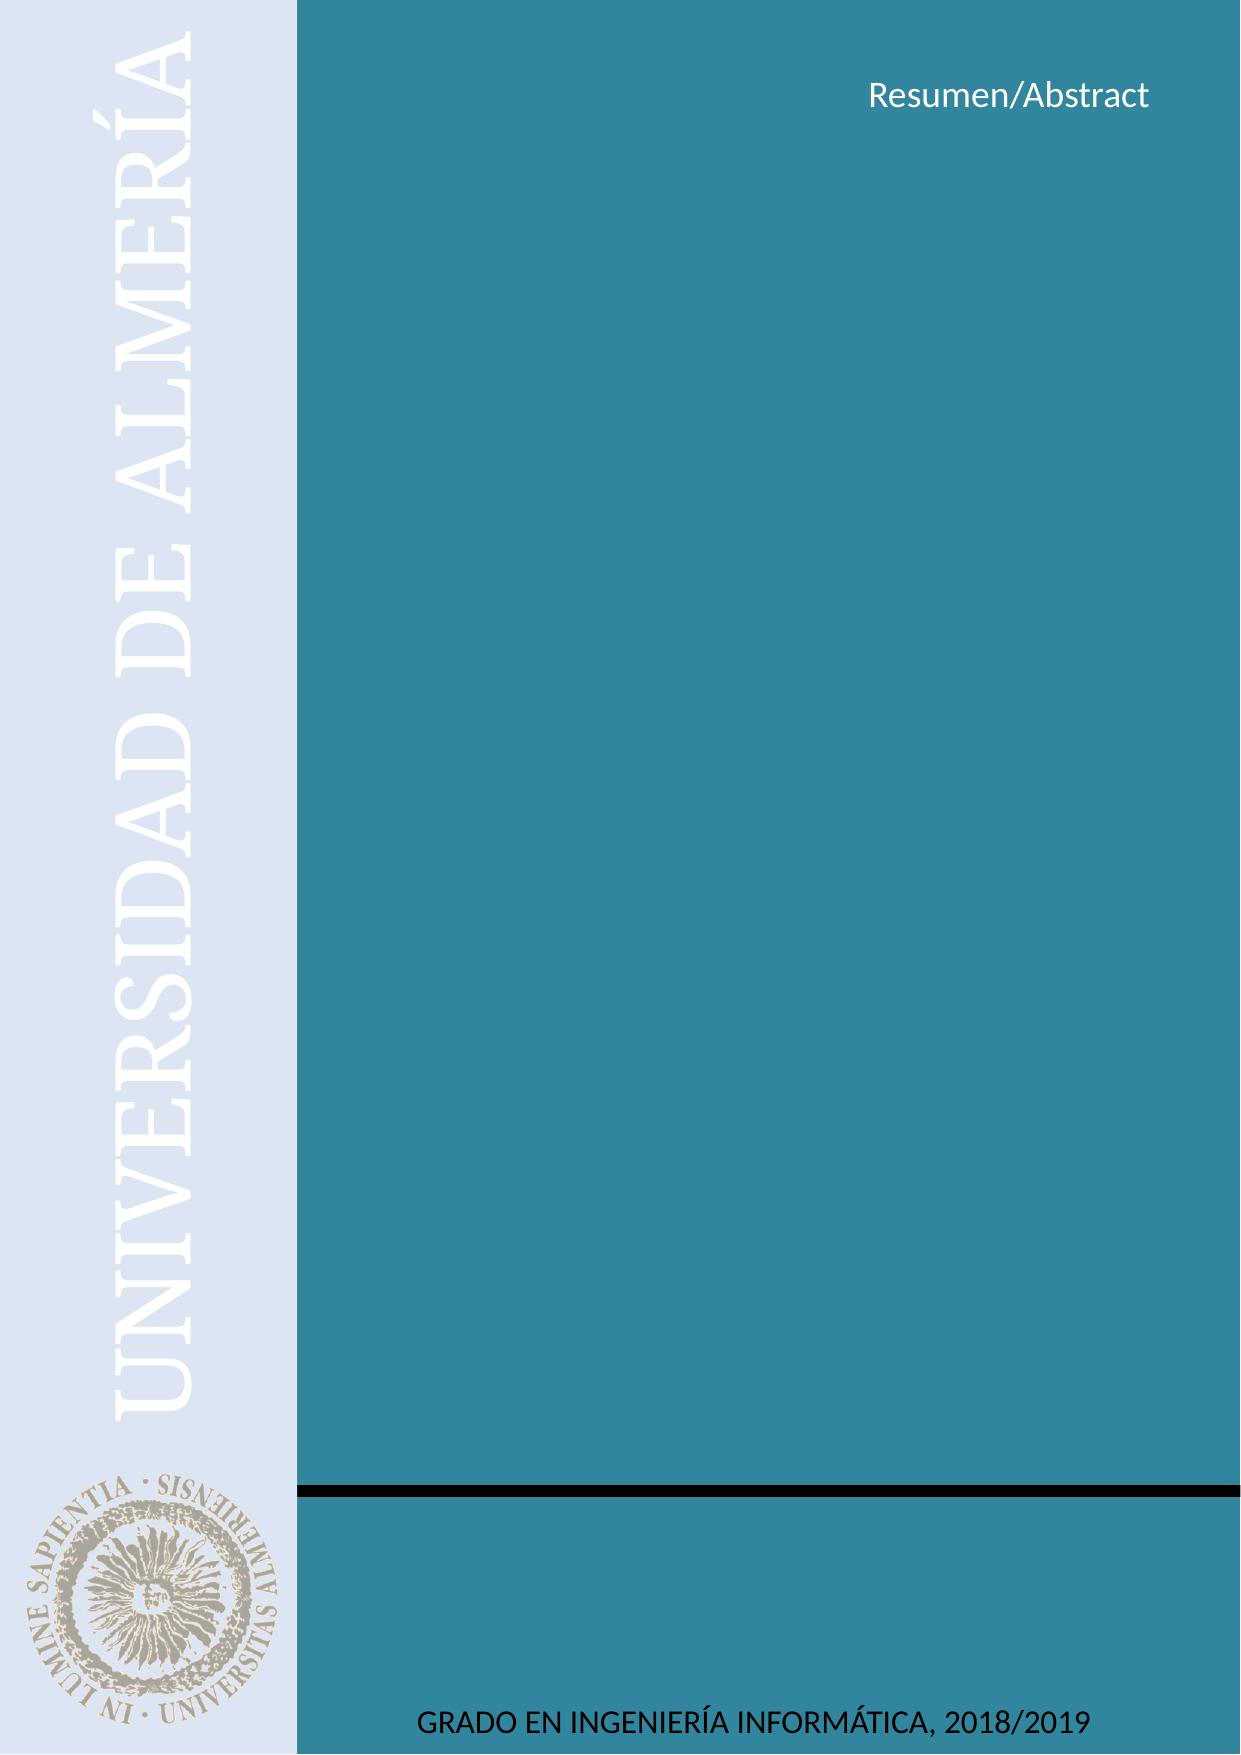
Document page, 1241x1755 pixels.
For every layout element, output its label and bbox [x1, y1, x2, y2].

picture [22, 1467, 283, 1727]
